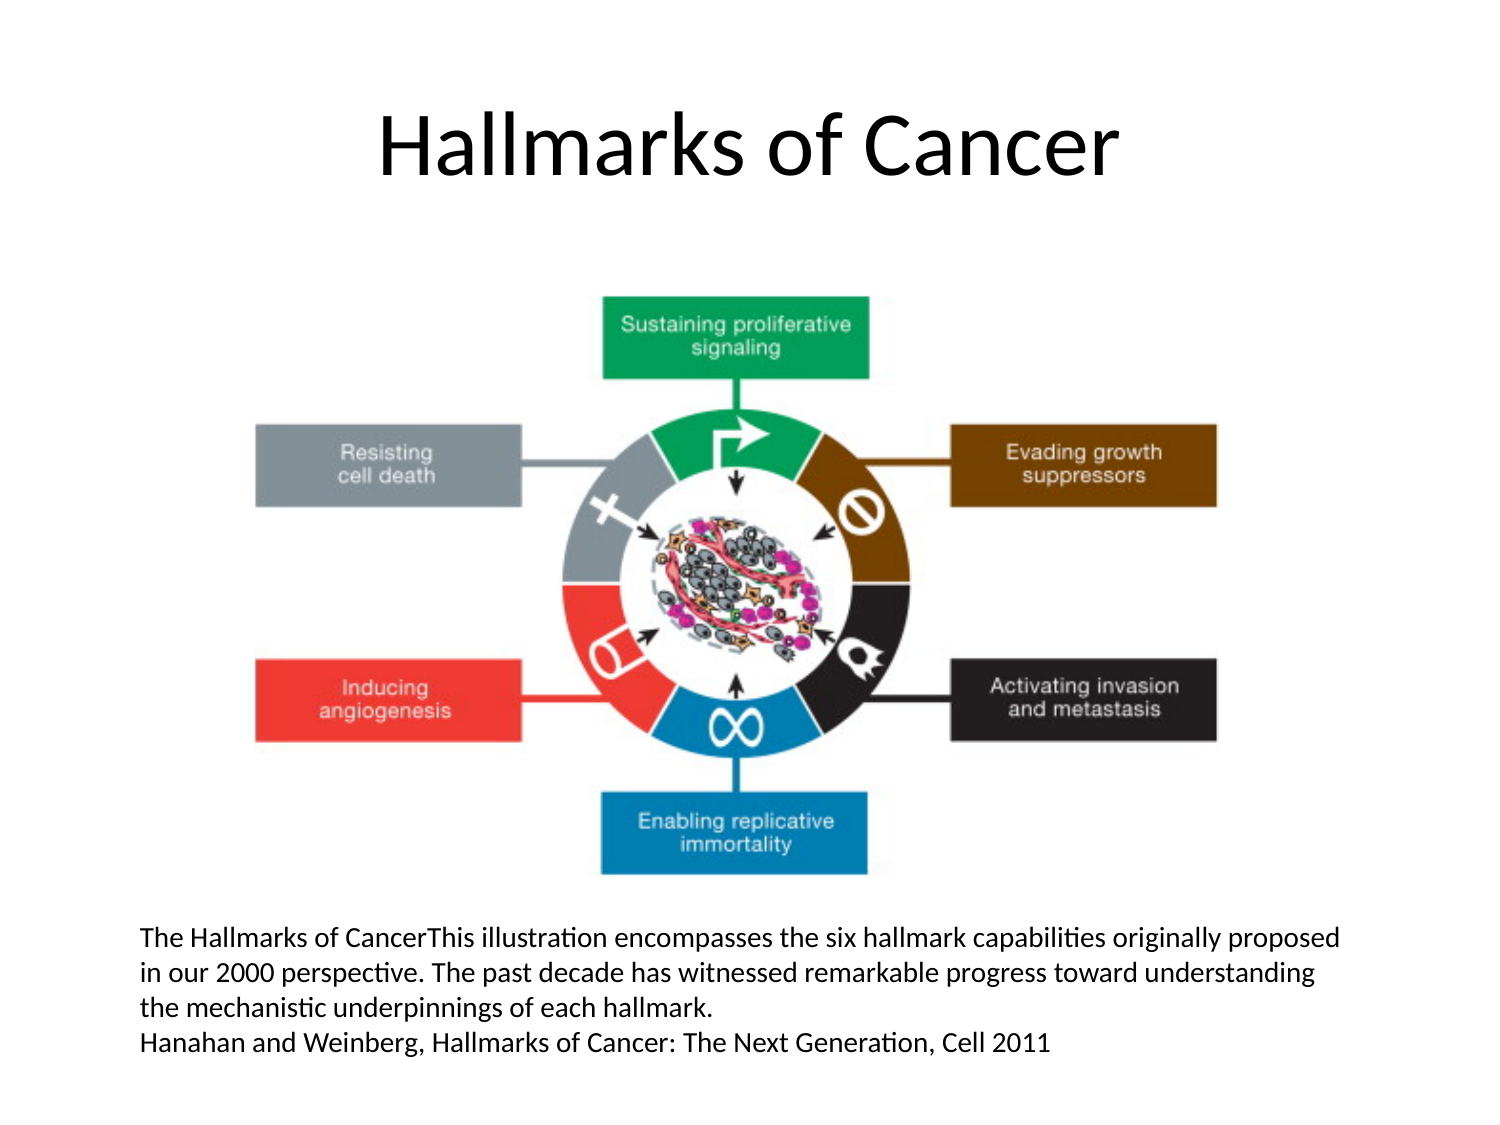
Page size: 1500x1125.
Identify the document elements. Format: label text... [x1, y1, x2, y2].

text_box The Hallmarks of CancerThis illustration encompasses the six hallmark capabilities originally proposed in our 2000 perspective. The past decade has witnessed remarkable progress toward understanding the mechanistic underpinnings of each hallmark. Hanahan and Weinberg, Hallmarks of Cancer: The Next Generation, Cell 2011 [124, 911, 1361, 1082]
text_box [212, 990, 1246, 1052]
picture [253, 295, 1219, 877]
title Hallmarks of Cancer [75, 45, 1425, 233]
